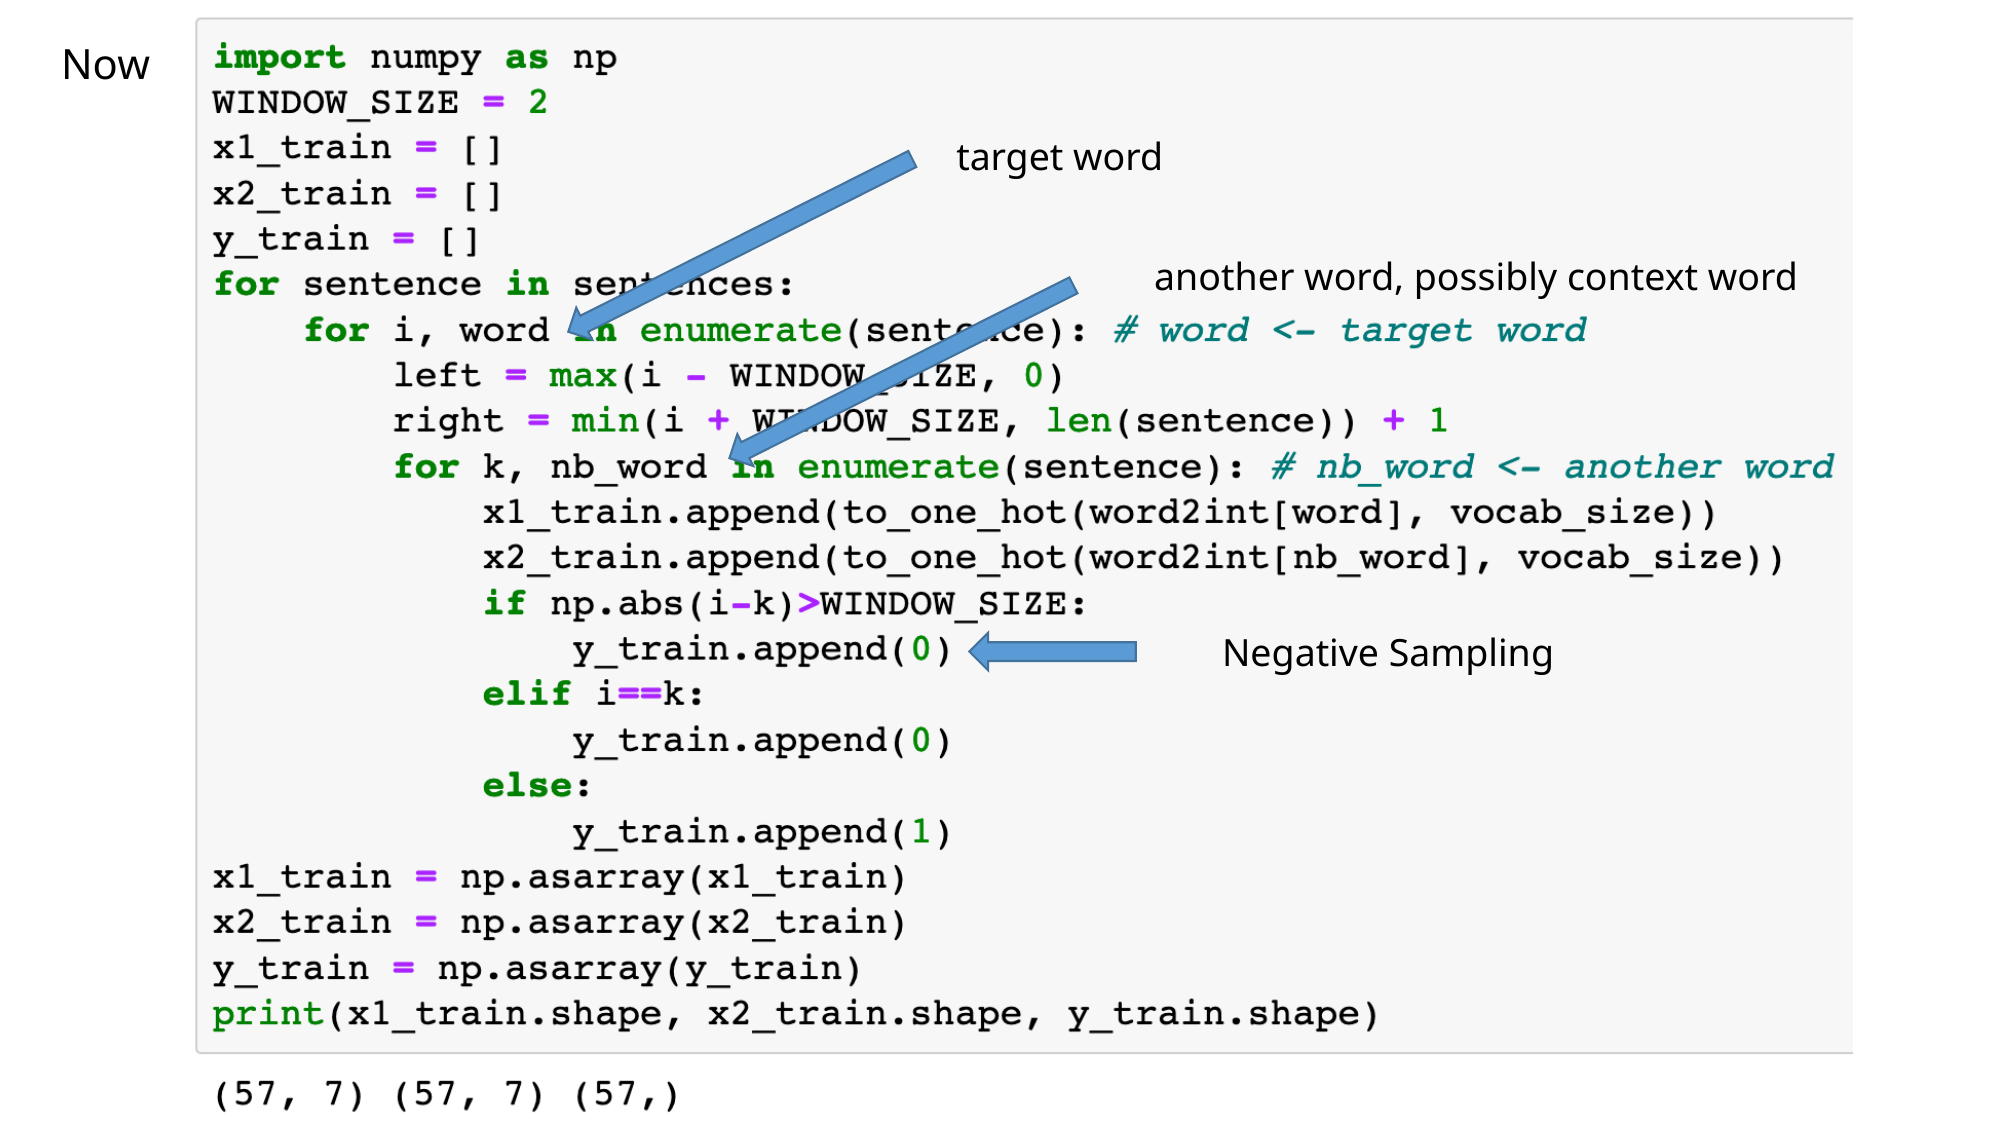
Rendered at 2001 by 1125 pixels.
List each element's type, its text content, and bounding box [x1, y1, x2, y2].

picture [181, 0, 1853, 1125]
text_box Now [46, 30, 165, 96]
